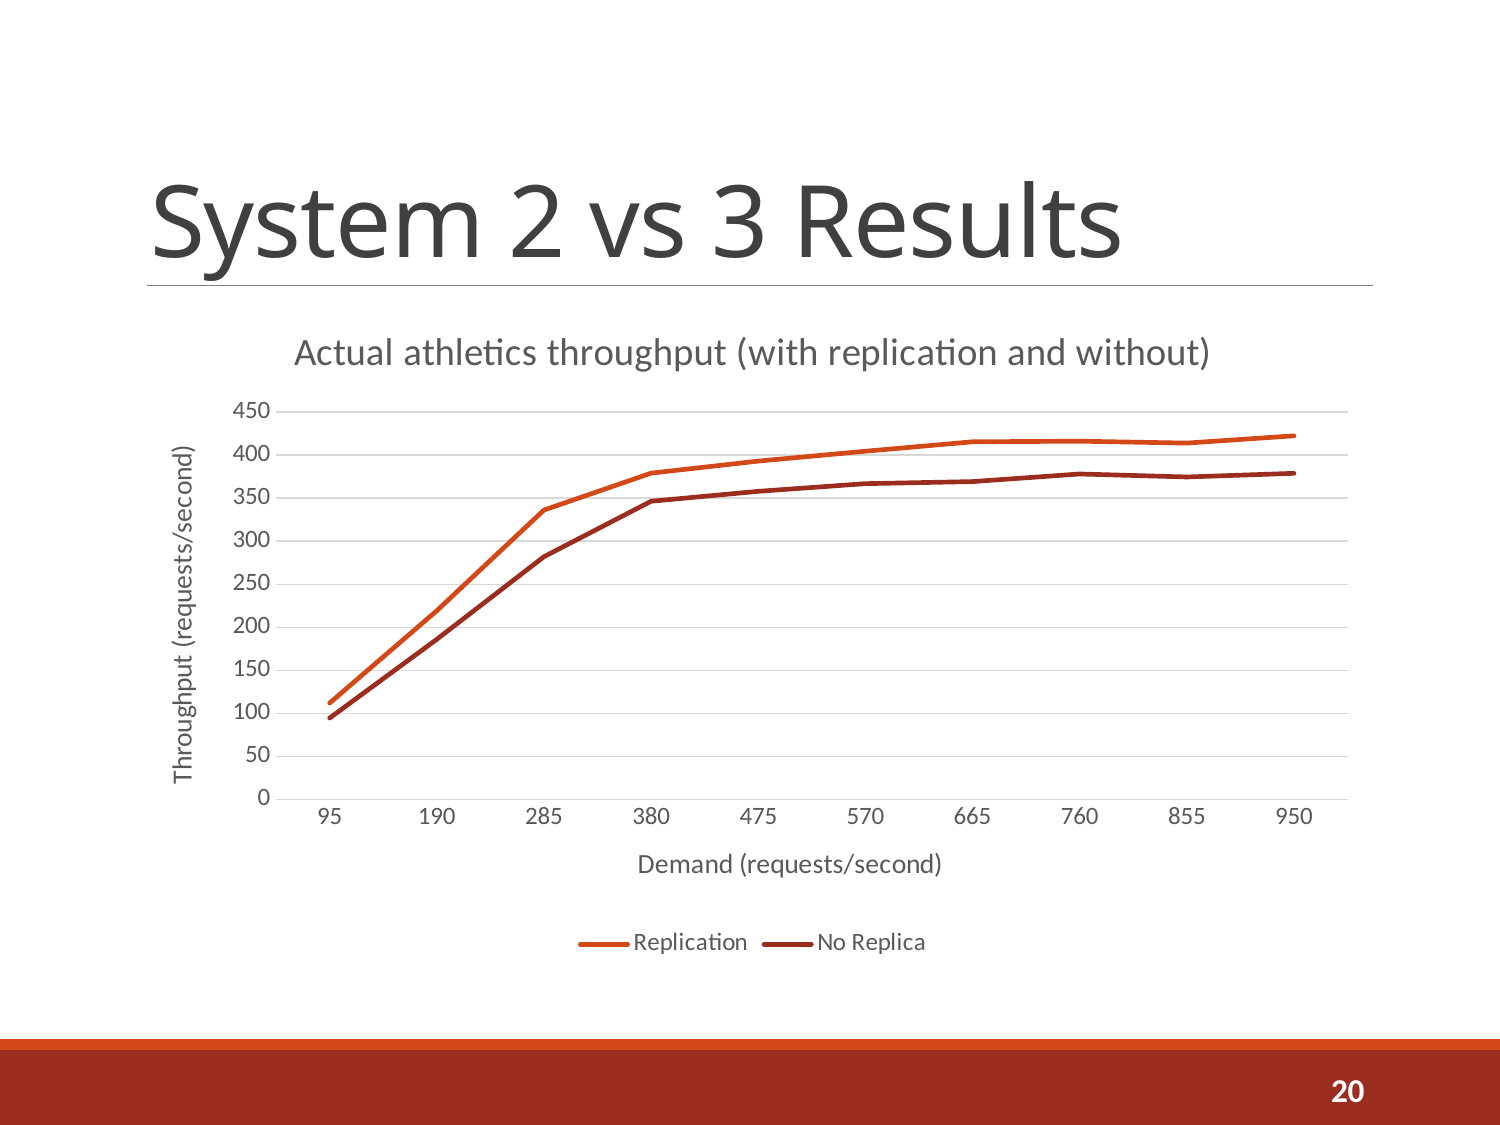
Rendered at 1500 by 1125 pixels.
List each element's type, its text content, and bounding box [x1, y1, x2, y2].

slide_number 20 [1218, 1059, 1380, 1120]
chart [134, 302, 1373, 964]
title System 2 vs 3 Results [135, 47, 1373, 285]
